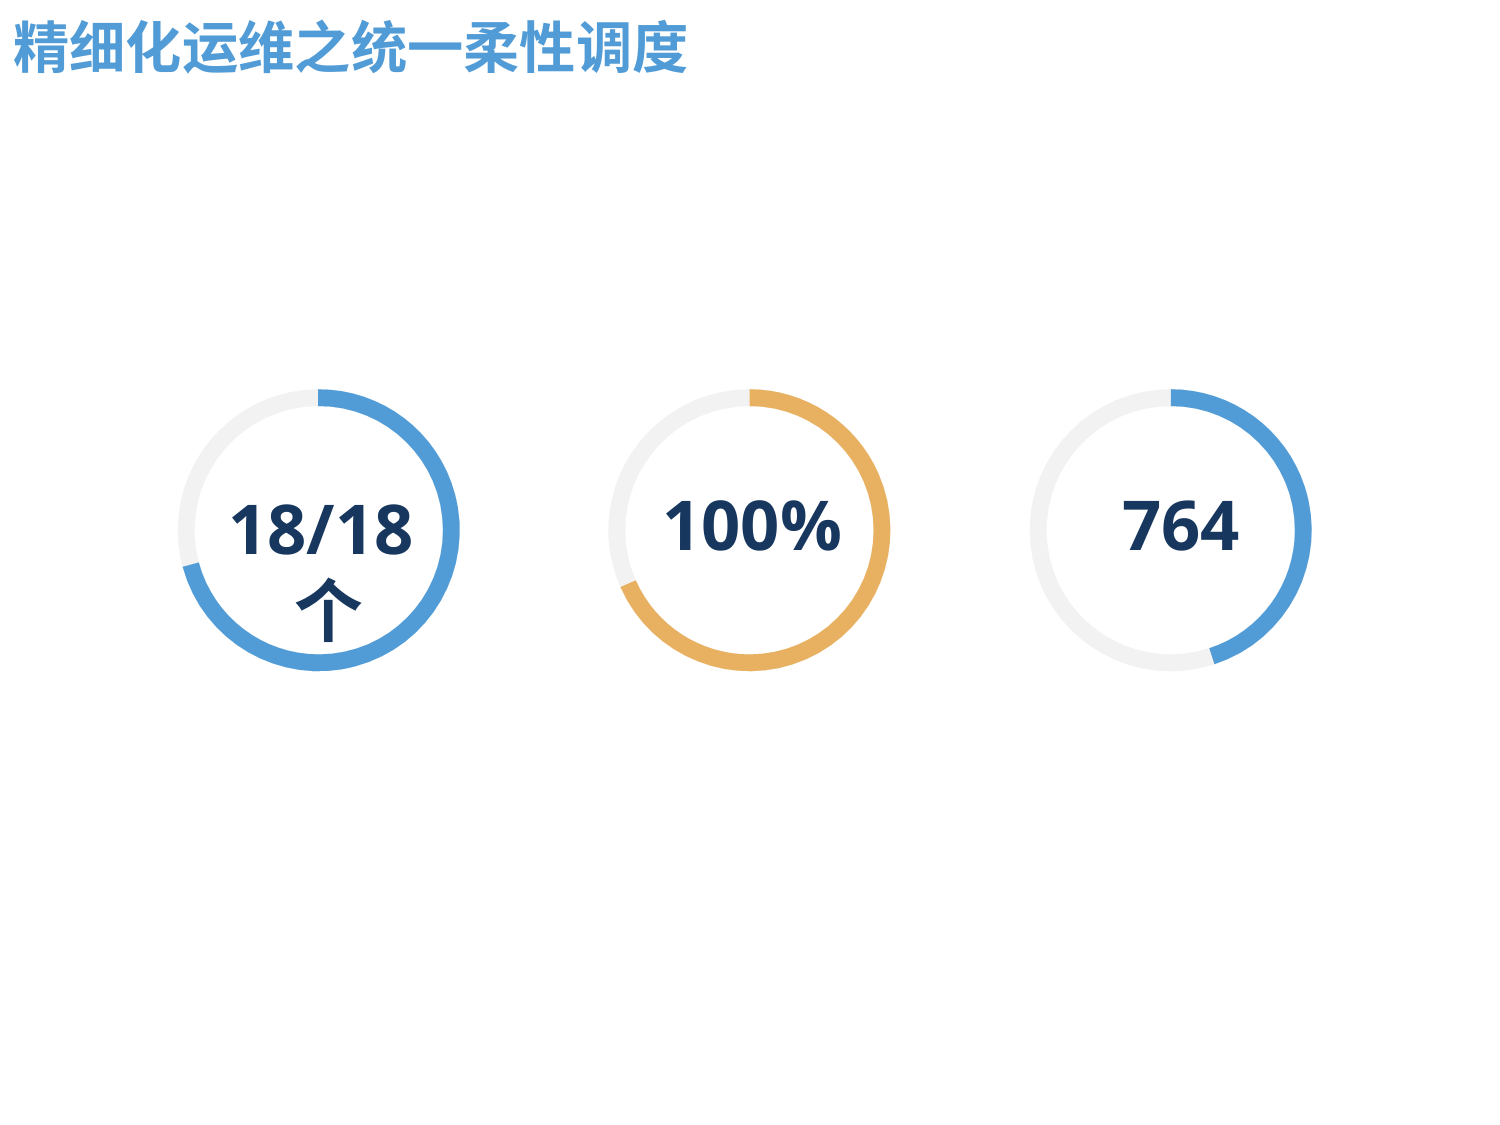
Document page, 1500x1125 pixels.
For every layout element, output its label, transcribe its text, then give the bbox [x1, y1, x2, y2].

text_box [990, 361, 1351, 695]
text_box 精细化运维之统一柔性调度 [0, 4, 739, 88]
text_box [569, 361, 930, 695]
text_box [138, 361, 499, 695]
